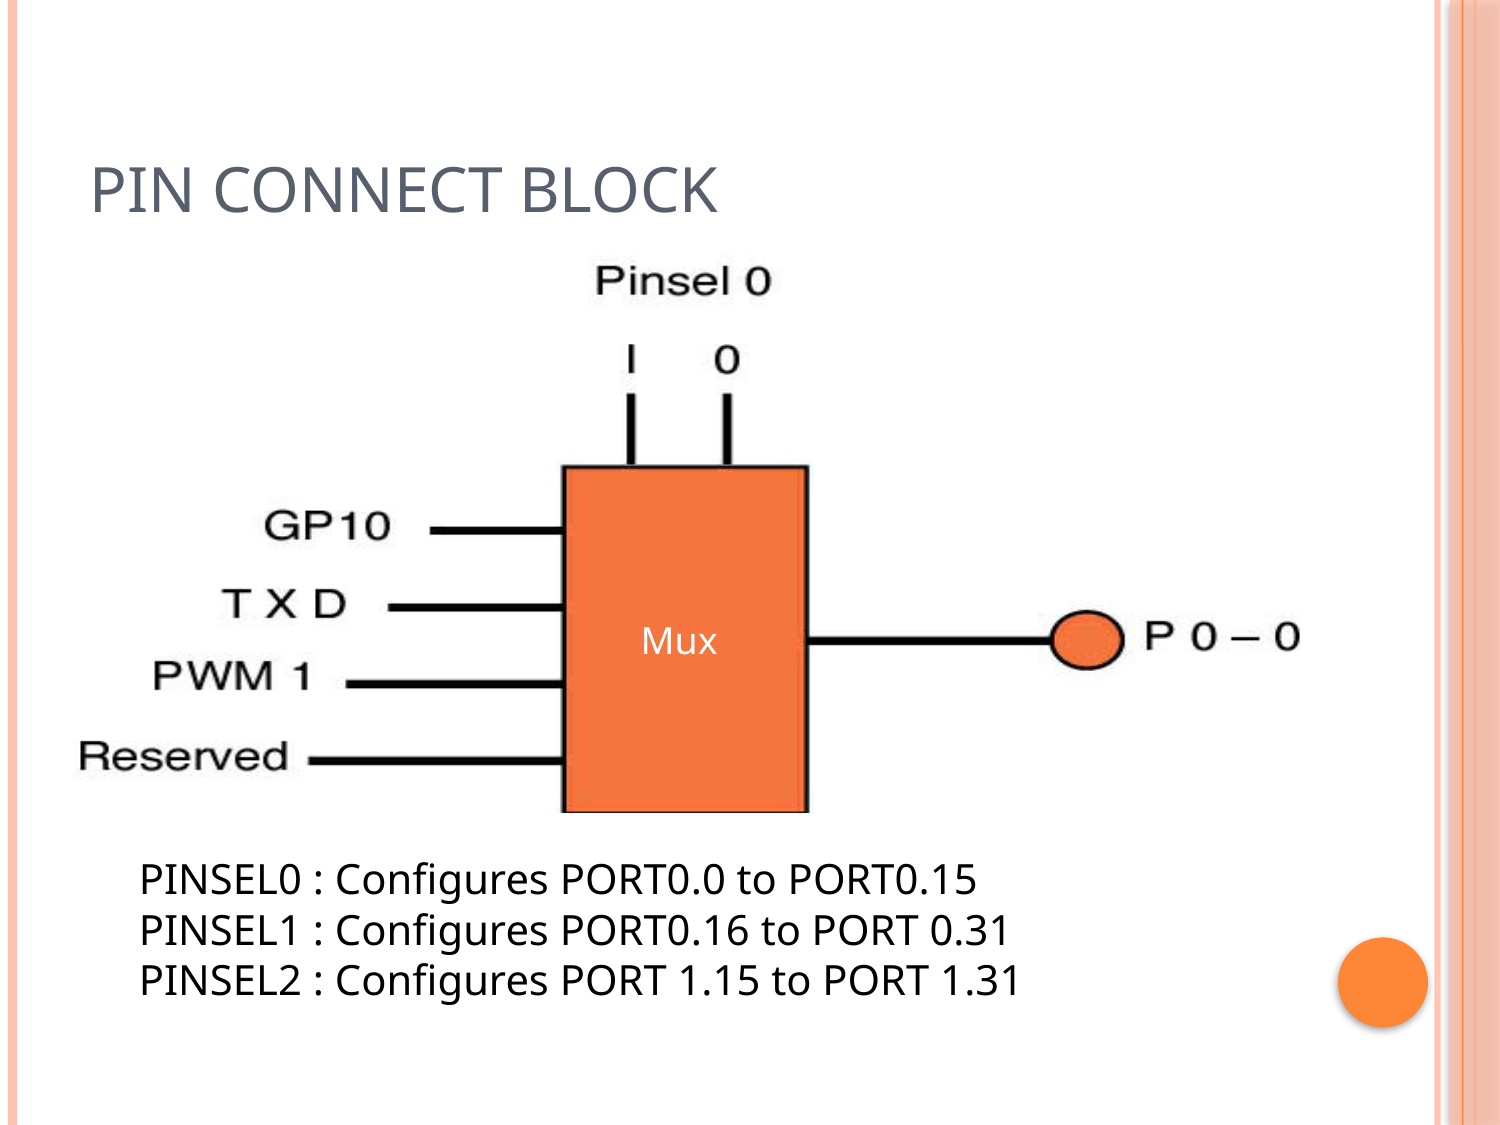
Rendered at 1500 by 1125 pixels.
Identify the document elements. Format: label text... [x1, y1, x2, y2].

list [74, 254, 1301, 814]
text_box PINSEL0 : Configures PORT0.0 to PORT0.15 PINSEL1 : Configures PORT0.16 to PORT 0.31 PINSEL2 : Configures PORT 1.15 to PORT 1.31 [123, 846, 1105, 1011]
title PIN Connect block [75, 45, 1300, 233]
